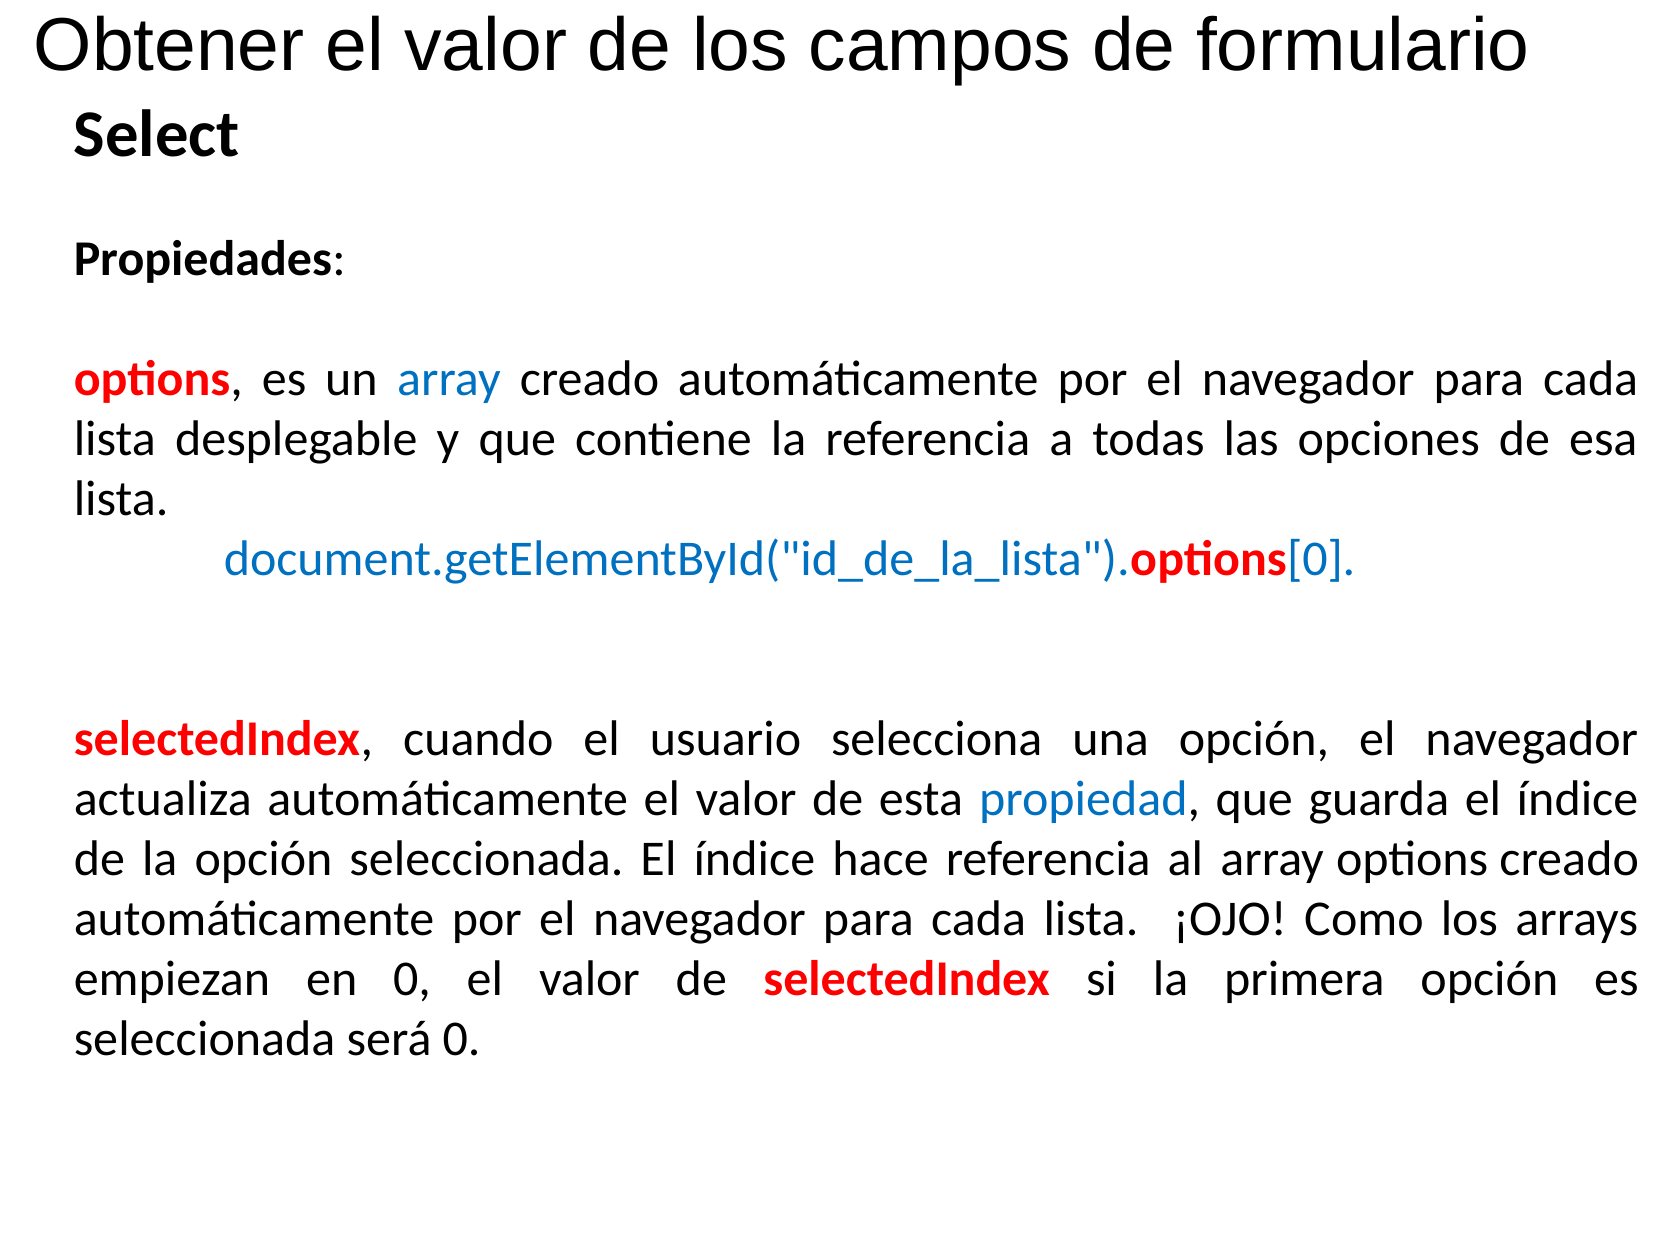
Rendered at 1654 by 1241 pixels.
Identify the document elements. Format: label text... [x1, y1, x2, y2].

title Obtener el valor de los campos de formulario [0, 0, 1654, 145]
text_box Select Propiedades: options, es un array creado automáticamente por el navegador para cada lista desplegable y que contiene la referencia a todas las opciones de esa lista. document.getElementById("id_de_la_lista").options[0]. selectedIndex, cuando el usuario selecciona una opción, el navegador actualiza automáticamente el valor de esta propiedad, que guarda el índice de la opción seleccionada. El índice hace referencia al array options creado automáticamente por el navegador para cada lista. ¡OJO! Como los arrays empiezan en 0, el valor de selectedIndex si la primera opción es seleccionada será 0. [58, 145, 1654, 1073]
